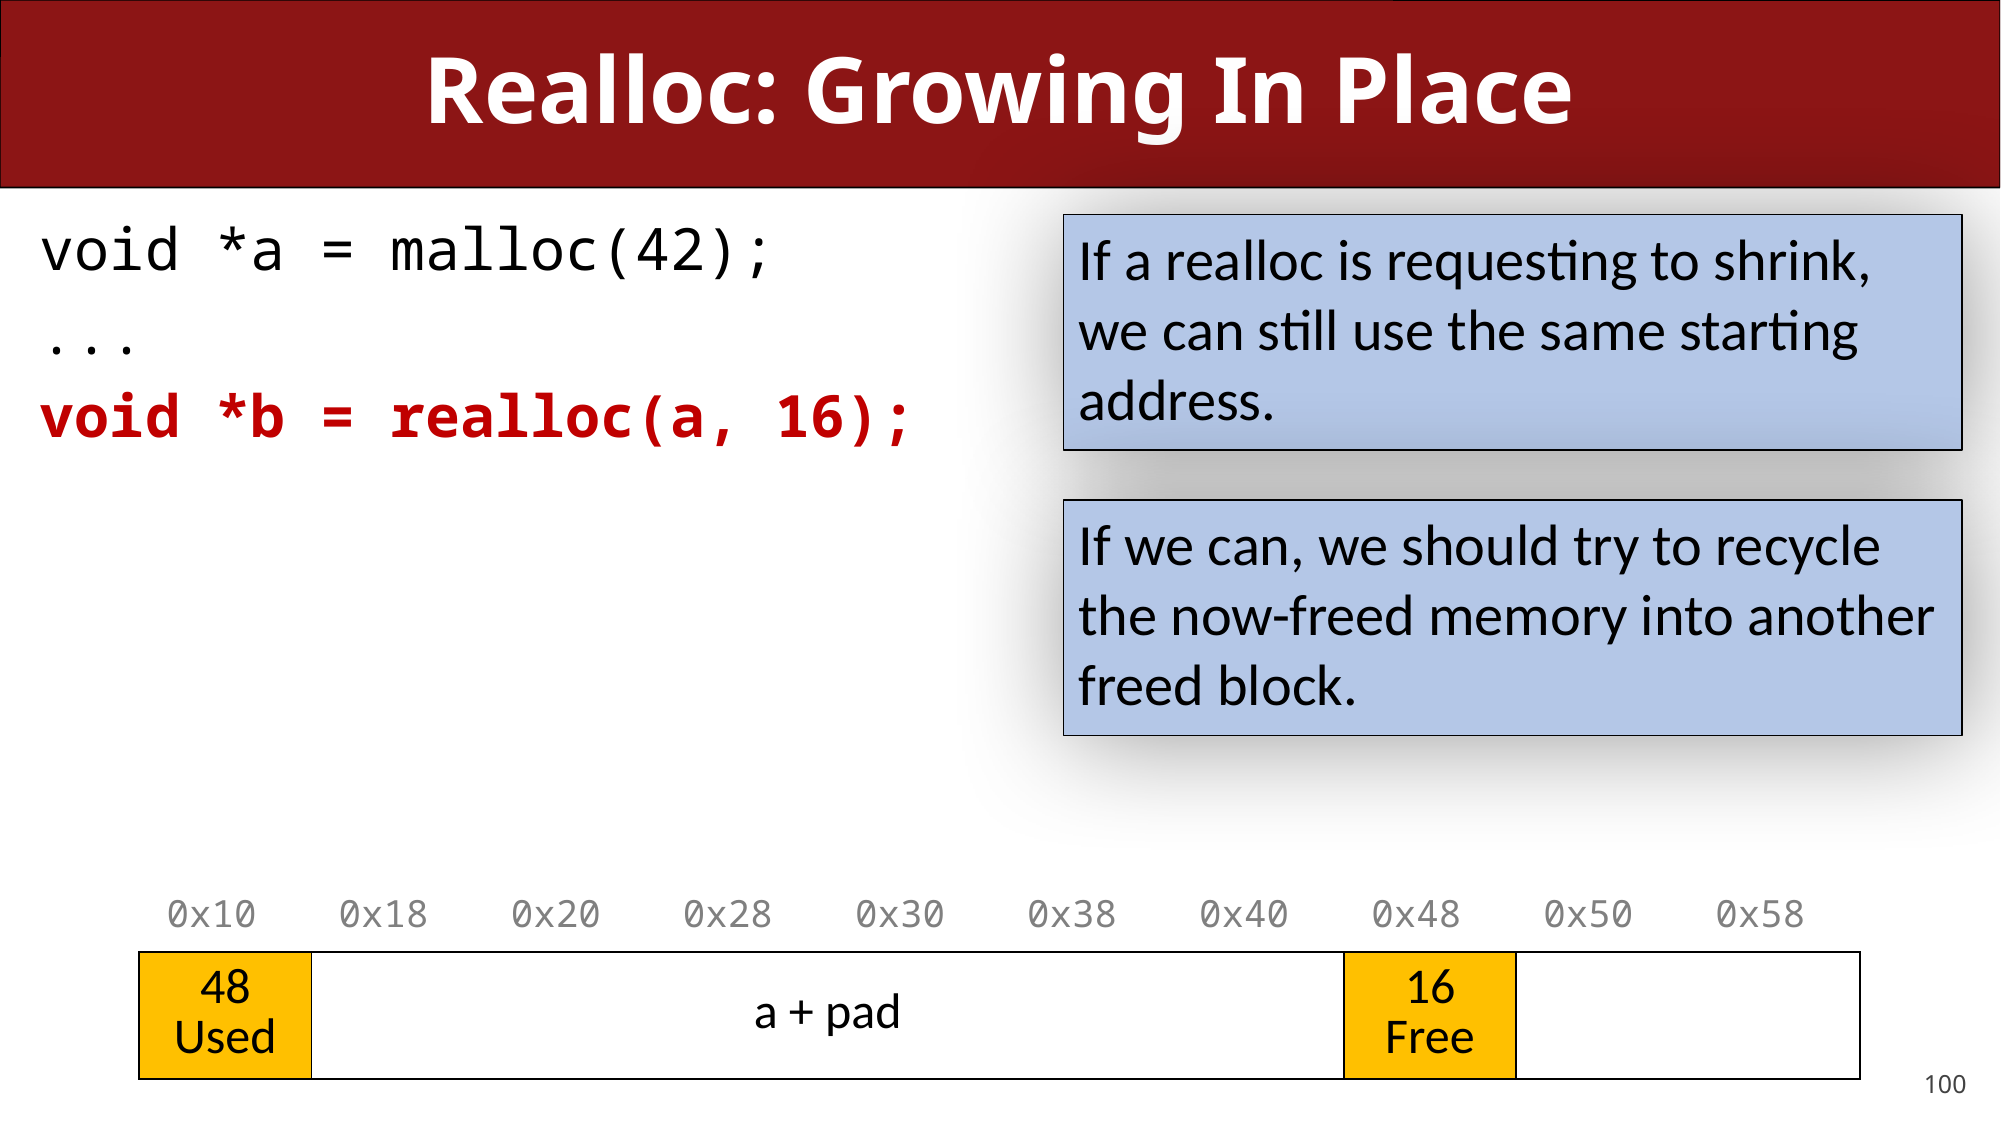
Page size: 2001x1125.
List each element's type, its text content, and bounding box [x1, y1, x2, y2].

table_header 0x18 [311, 838, 484, 951]
title Realloc: Growing In Place [75, 0, 1925, 188]
table_header 0x30 [828, 838, 1000, 951]
table_header 0x58 [1688, 838, 1860, 951]
table_cell 48 Used [140, 953, 311, 1078]
table_header 0x40 [1172, 838, 1344, 951]
table_header 0x28 [656, 838, 828, 951]
list void *a = malloc(42); ... void *b = realloc(a, 16); [24, 212, 1963, 838]
table_cell [1517, 953, 1859, 1078]
table_header 0x38 [1000, 838, 1172, 951]
table_header 0x48 [1344, 838, 1516, 951]
table_header 0x20 [484, 838, 656, 951]
text_box If we can, we should try to recycle the now-freed memory into another freed block. [1063, 500, 1963, 736]
table_header 0x50 [1516, 838, 1688, 951]
text_box If a realloc is requesting to shrink, we can still use the same starting address. [1063, 214, 1963, 449]
table_cell 16 Free [1345, 953, 1515, 1078]
table_cell a + pad [312, 953, 1343, 1078]
table_header 0x10 [139, 838, 311, 951]
